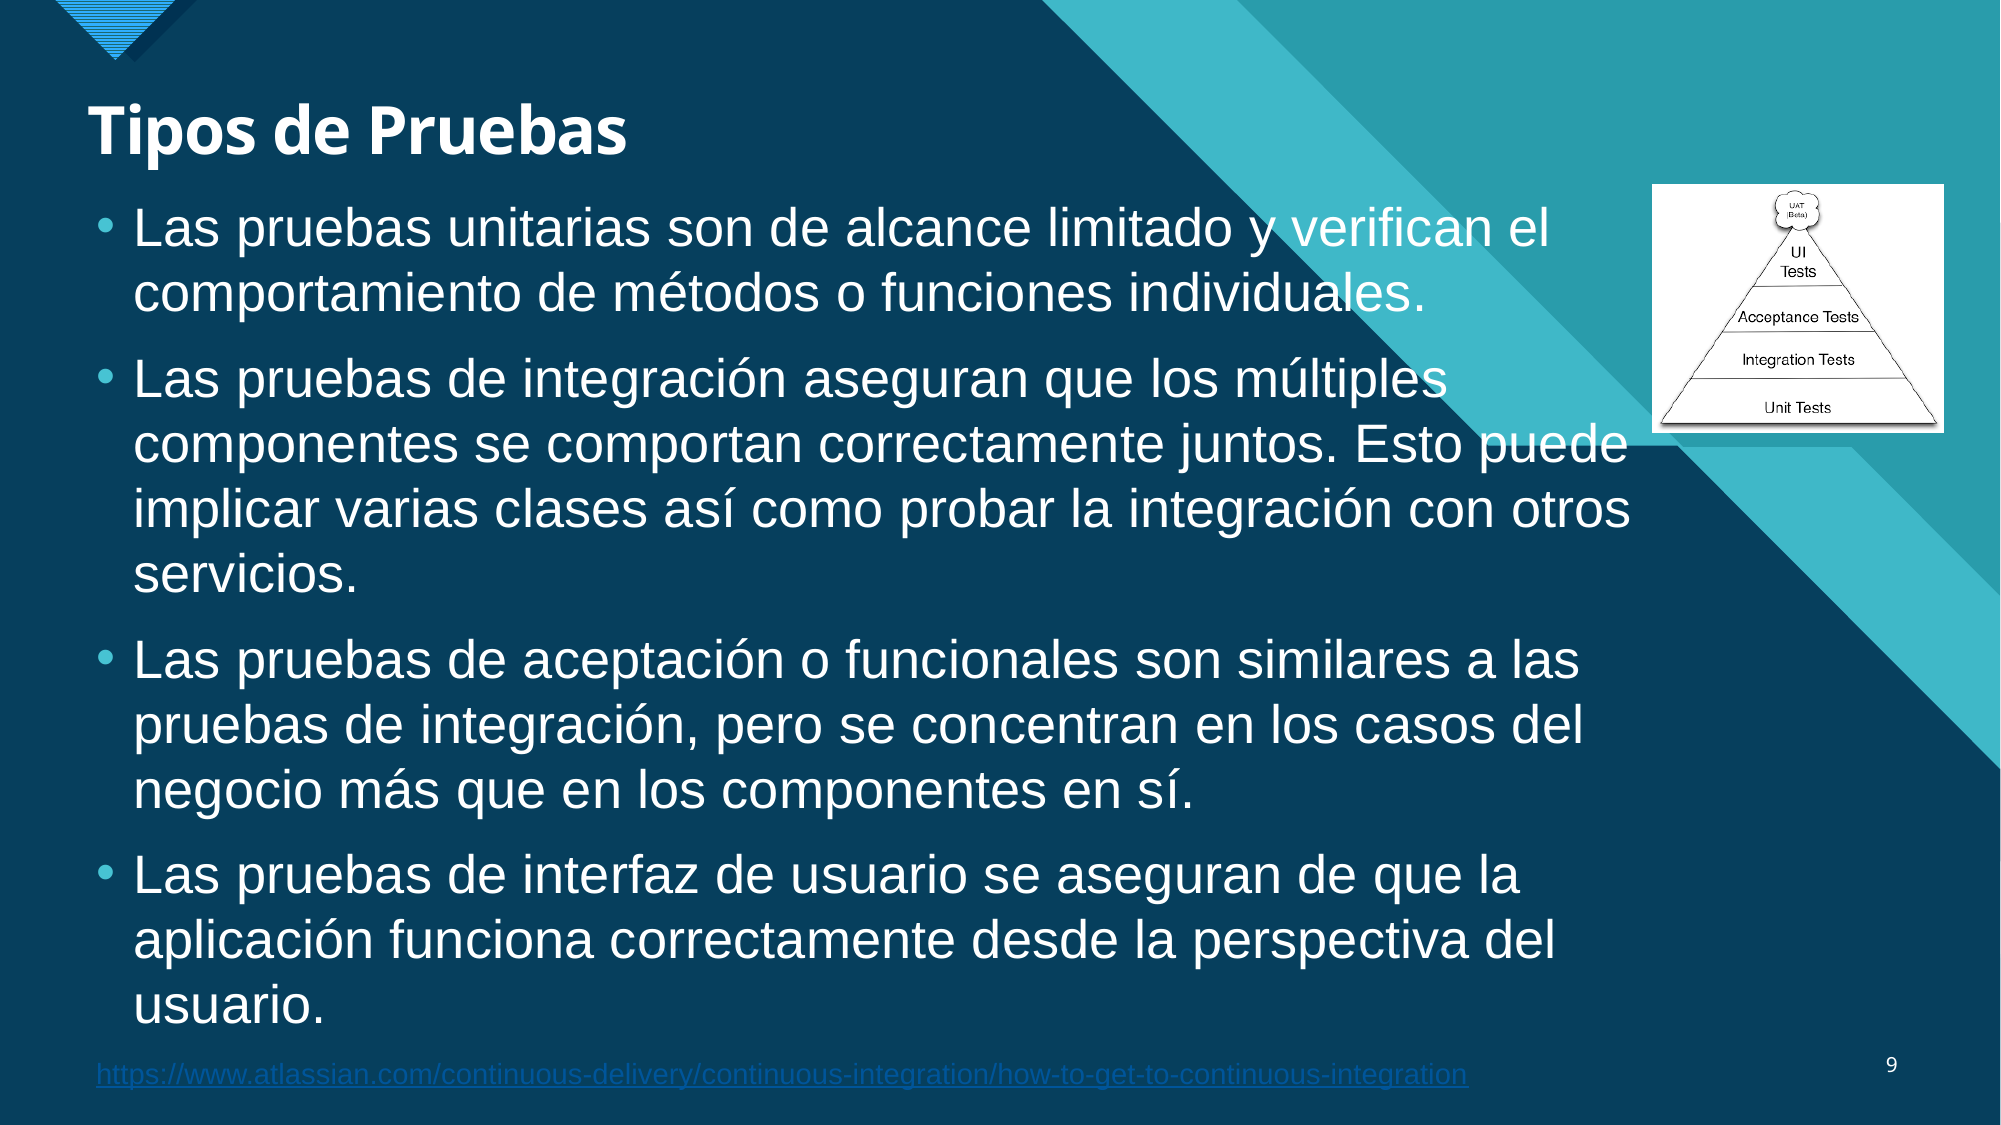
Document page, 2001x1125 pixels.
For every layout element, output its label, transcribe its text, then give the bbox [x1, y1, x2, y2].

list Las pruebas unitarias son de alcance limitado y verifican el comportamiento de métodos o funciones individuales. Las pruebas de integración aseguran que los múltiples componentes se comportan correctamente juntos. Esto puede implicar varias clases así como probar la integración con otros servicios. Las pruebas de aceptación o funcionales son similares a las pruebas de integración, pero se concentran en los casos del negocio más que en los componentes en sí. Las pruebas de interfaz de usuario se aseguran de que la aplicación funciona correctamente desde la perspectiva del usuario. https://www.atlassian.com/continuous-delivery/continuous-integration/how-to-get-to-continuous-integration [81, 185, 1653, 1111]
slide_number 9 [1845, 1035, 1913, 1096]
picture [1652, 184, 1944, 434]
title Tipos de Pruebas [72, 89, 1913, 177]
